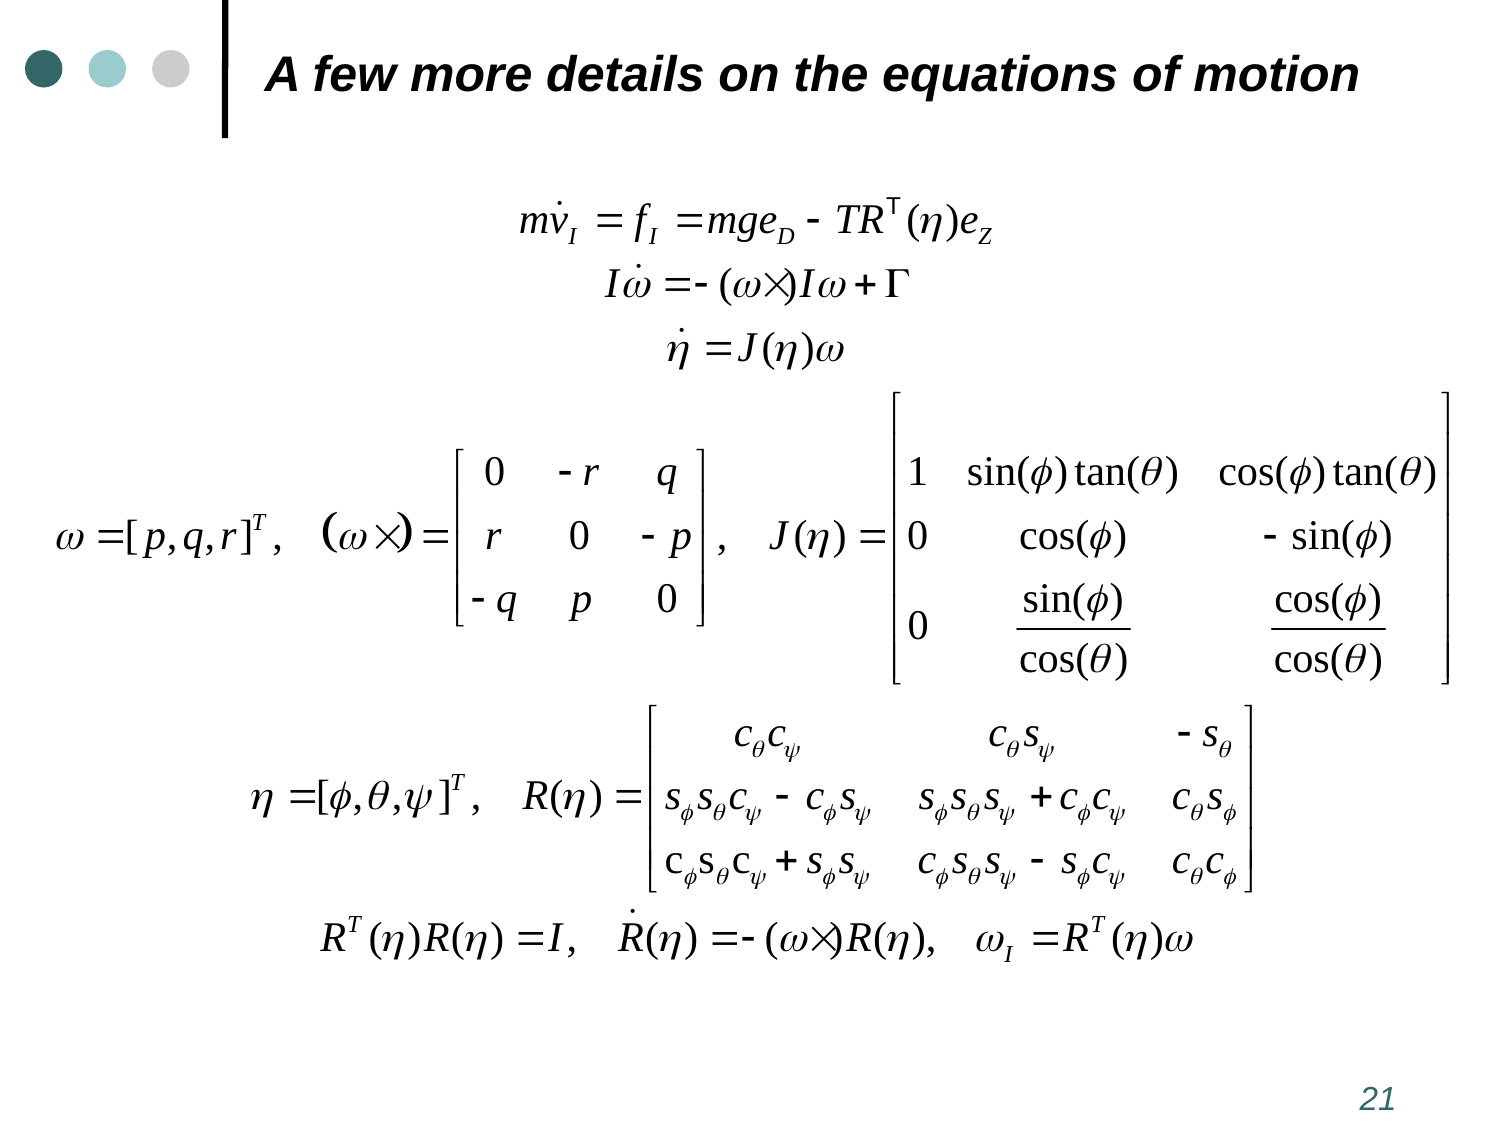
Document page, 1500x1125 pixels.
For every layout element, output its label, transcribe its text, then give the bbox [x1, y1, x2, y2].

text_box A few more details on the equations of motion [249, 0, 1463, 157]
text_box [49, 187, 1464, 971]
